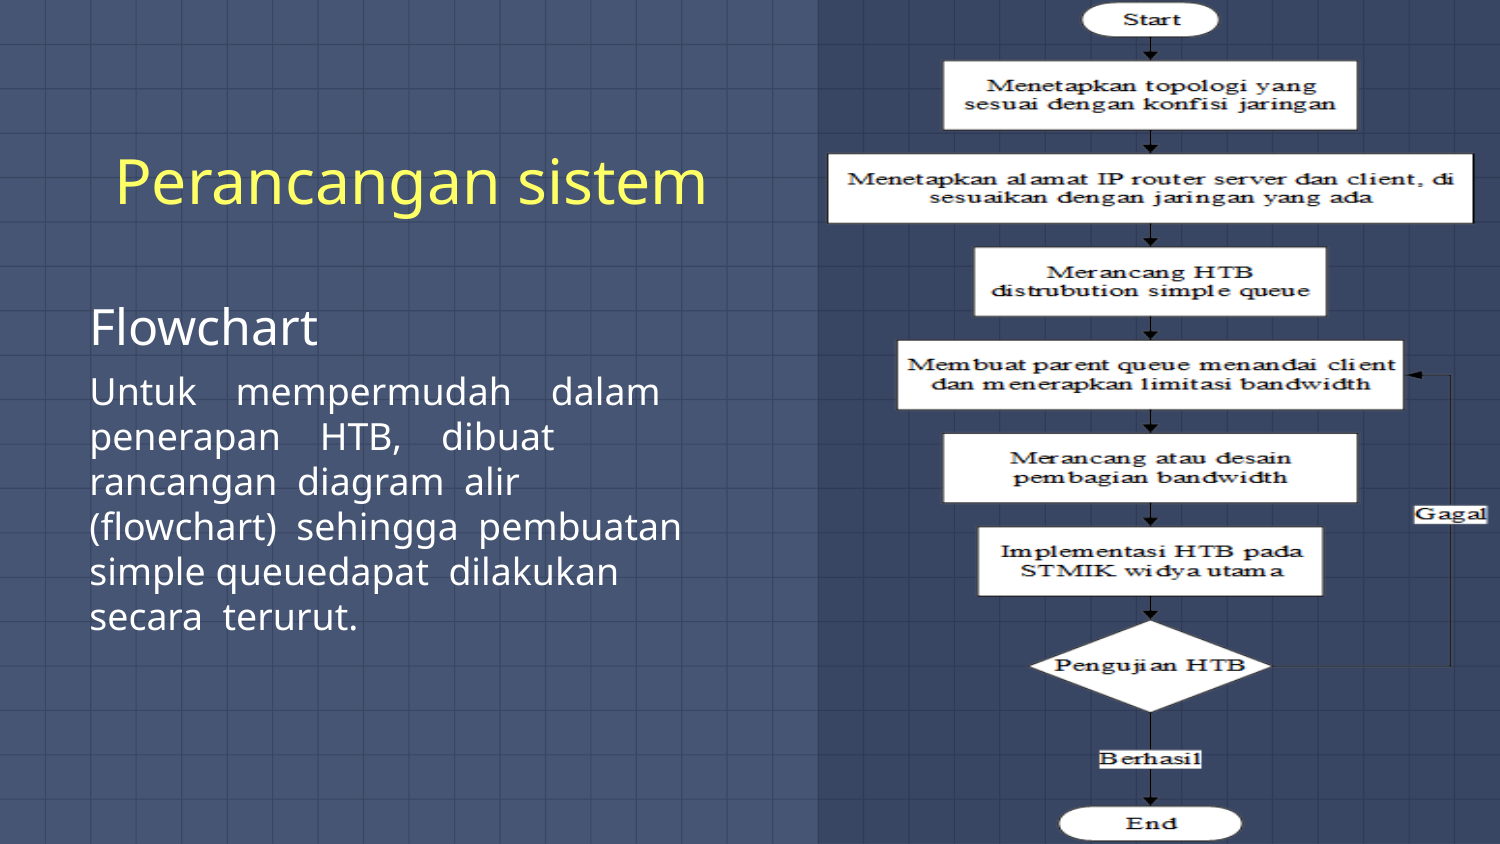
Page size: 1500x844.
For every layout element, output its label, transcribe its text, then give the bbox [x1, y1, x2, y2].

picture [824, 0, 1500, 844]
text_box Perancangan sistem [99, 126, 753, 268]
list Flowchart Untuk mempermudah dalam penerapan HTB, dibuat rancangan diagram alir (flowchart) sehingga pembuatan simple queuedapat dilakukan secara terurut. [74, 280, 701, 789]
